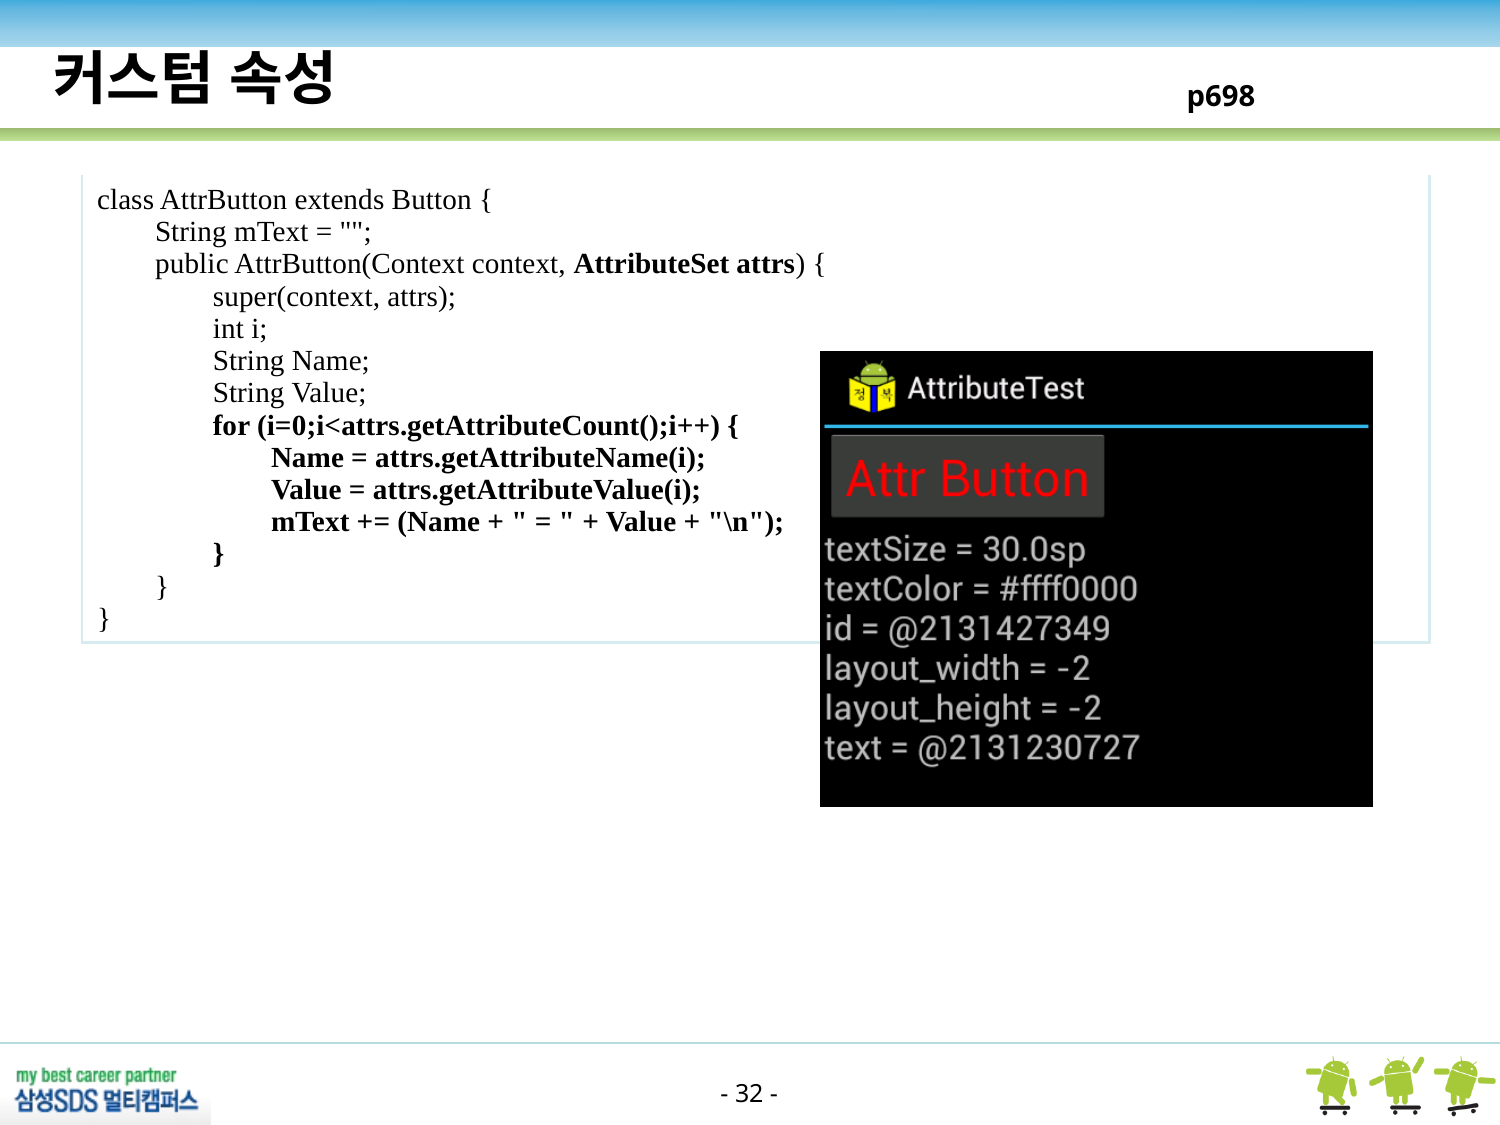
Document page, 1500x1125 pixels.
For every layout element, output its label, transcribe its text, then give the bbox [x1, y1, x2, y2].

picture [0, 0, 1500, 47]
picture [0, 1060, 211, 1125]
picture [820, 351, 1373, 807]
picture [1300, 1048, 1500, 1125]
text_box 커스텀 속성 [53, 42, 971, 111]
table_header class AttrButton extends Button { String mText = ""; public AttrButton(Context context, AttributeSet attrs) { super(context, attrs); int i; String Name; String Value; for (i=0;i<attrs.getAttributeCount();i++) { Name = attrs.getAttributeName(i); Value = attrs.getAttributeValue(i); mText += (Name + " = " + Value + "\n"); } } } [83, 177, 1428, 641]
text_box p698 [1171, 70, 1500, 120]
slide_number - 32 - [574, 1070, 925, 1125]
